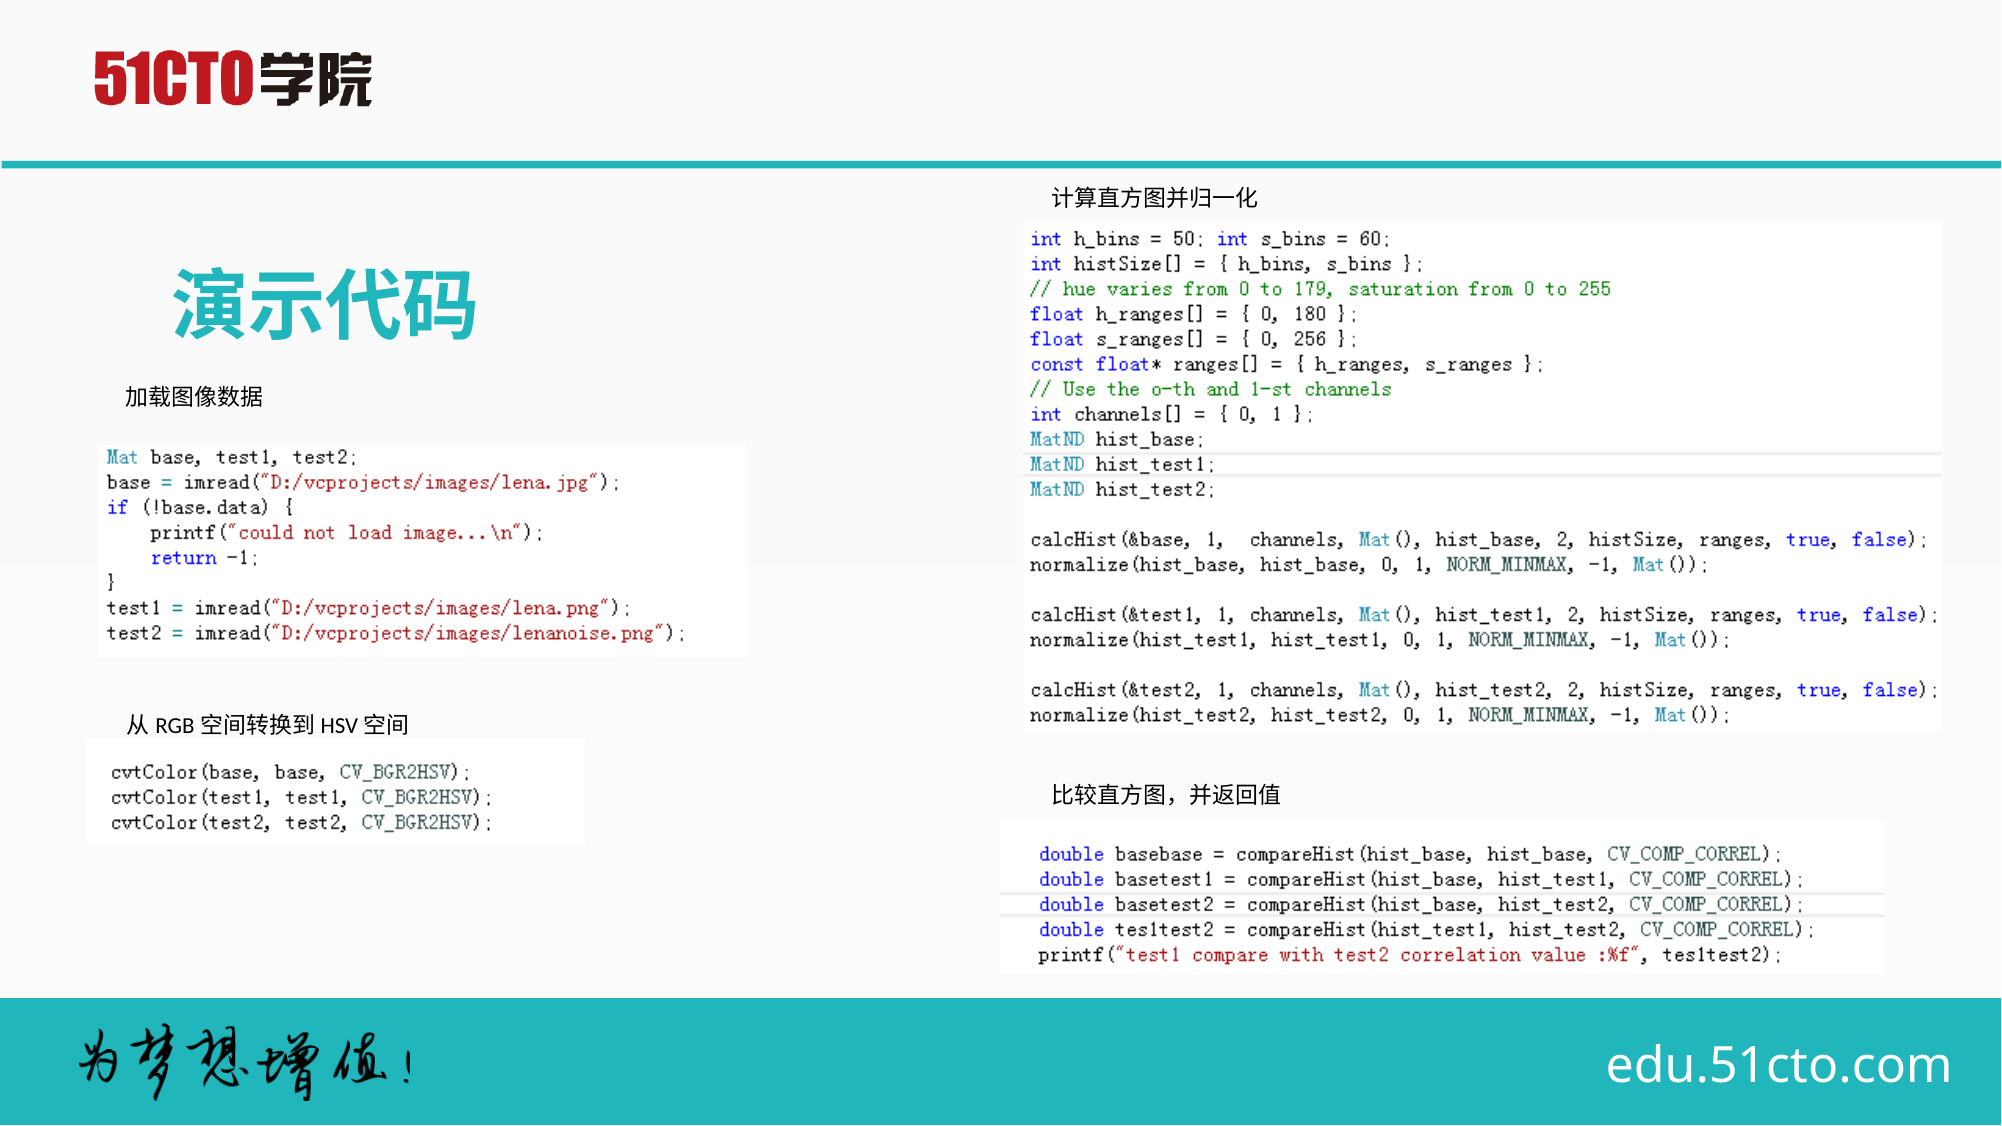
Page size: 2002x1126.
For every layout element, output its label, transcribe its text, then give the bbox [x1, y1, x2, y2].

text_box 比较直方图，并返回值 [1036, 773, 1297, 816]
text_box 加载图像数据 [110, 375, 279, 418]
picture [1000, 820, 1884, 974]
text_box 计算直方图并归一化 [1036, 175, 1274, 219]
title 演示代码 [156, 243, 1018, 362]
picture [1023, 222, 1942, 731]
picture [86, 738, 586, 845]
text_box 从RGB空间转换到HSV空间 [112, 703, 425, 736]
picture [79, 1023, 410, 1101]
picture [90, 42, 375, 111]
picture [97, 445, 747, 657]
